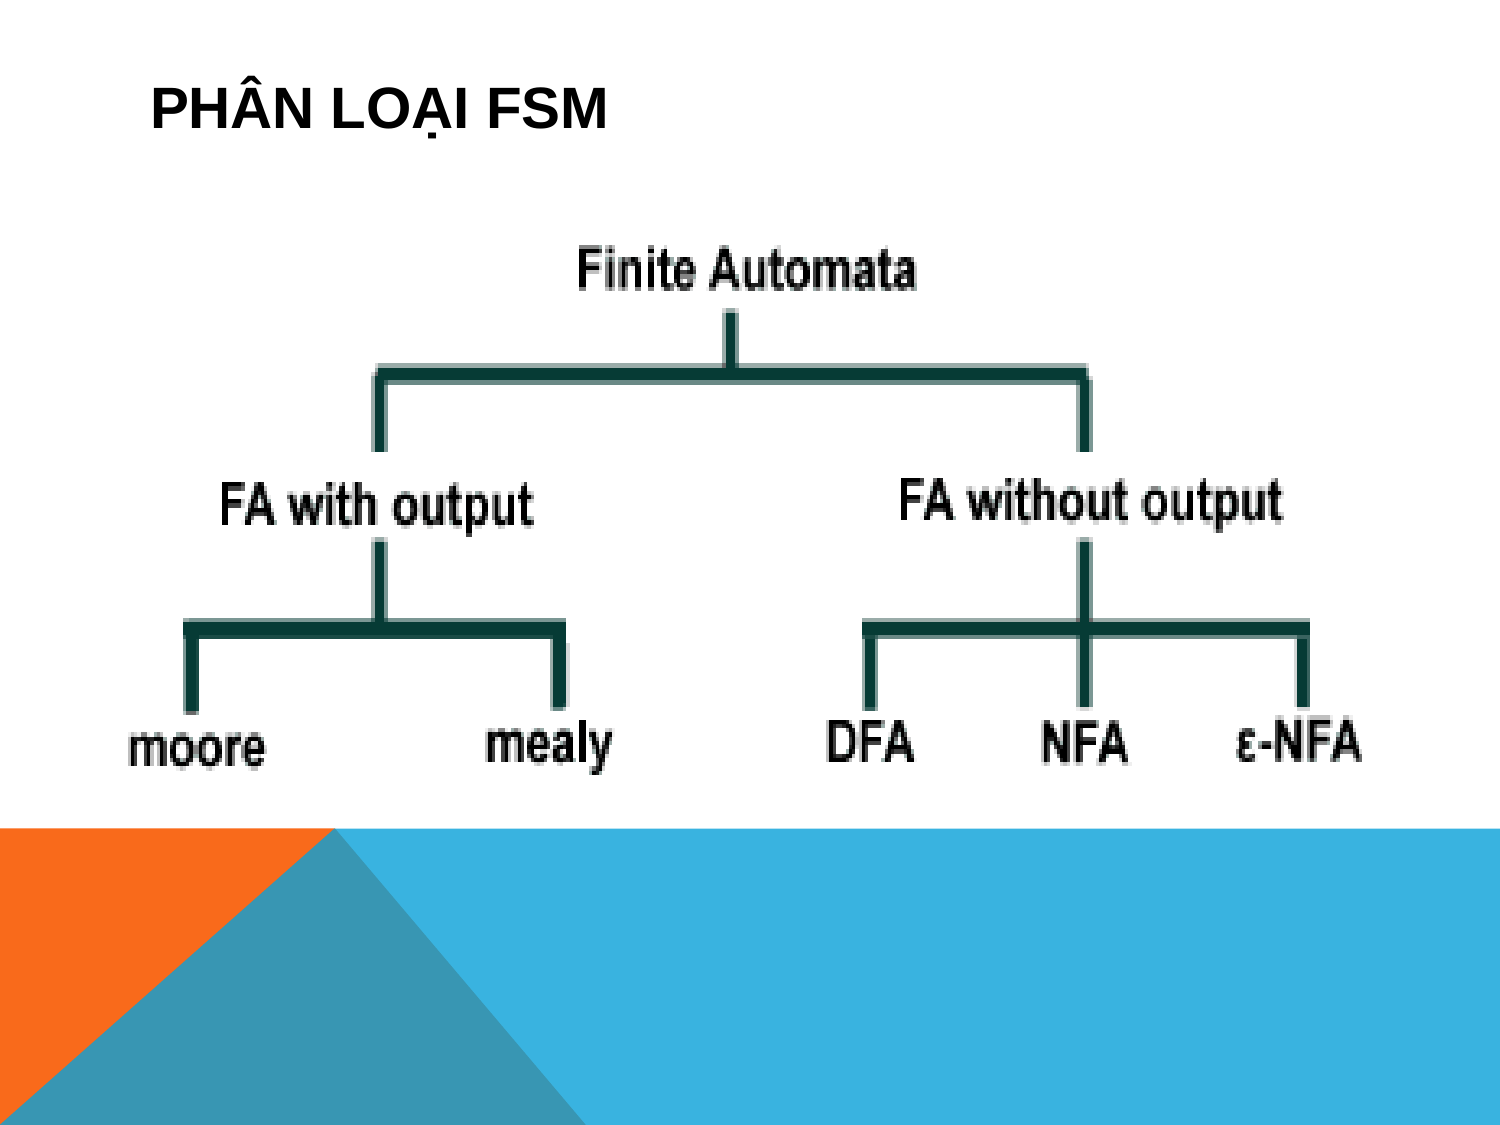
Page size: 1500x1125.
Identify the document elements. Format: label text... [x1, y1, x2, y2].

title Phân loại FSM [135, 60, 1369, 150]
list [112, 224, 1379, 788]
